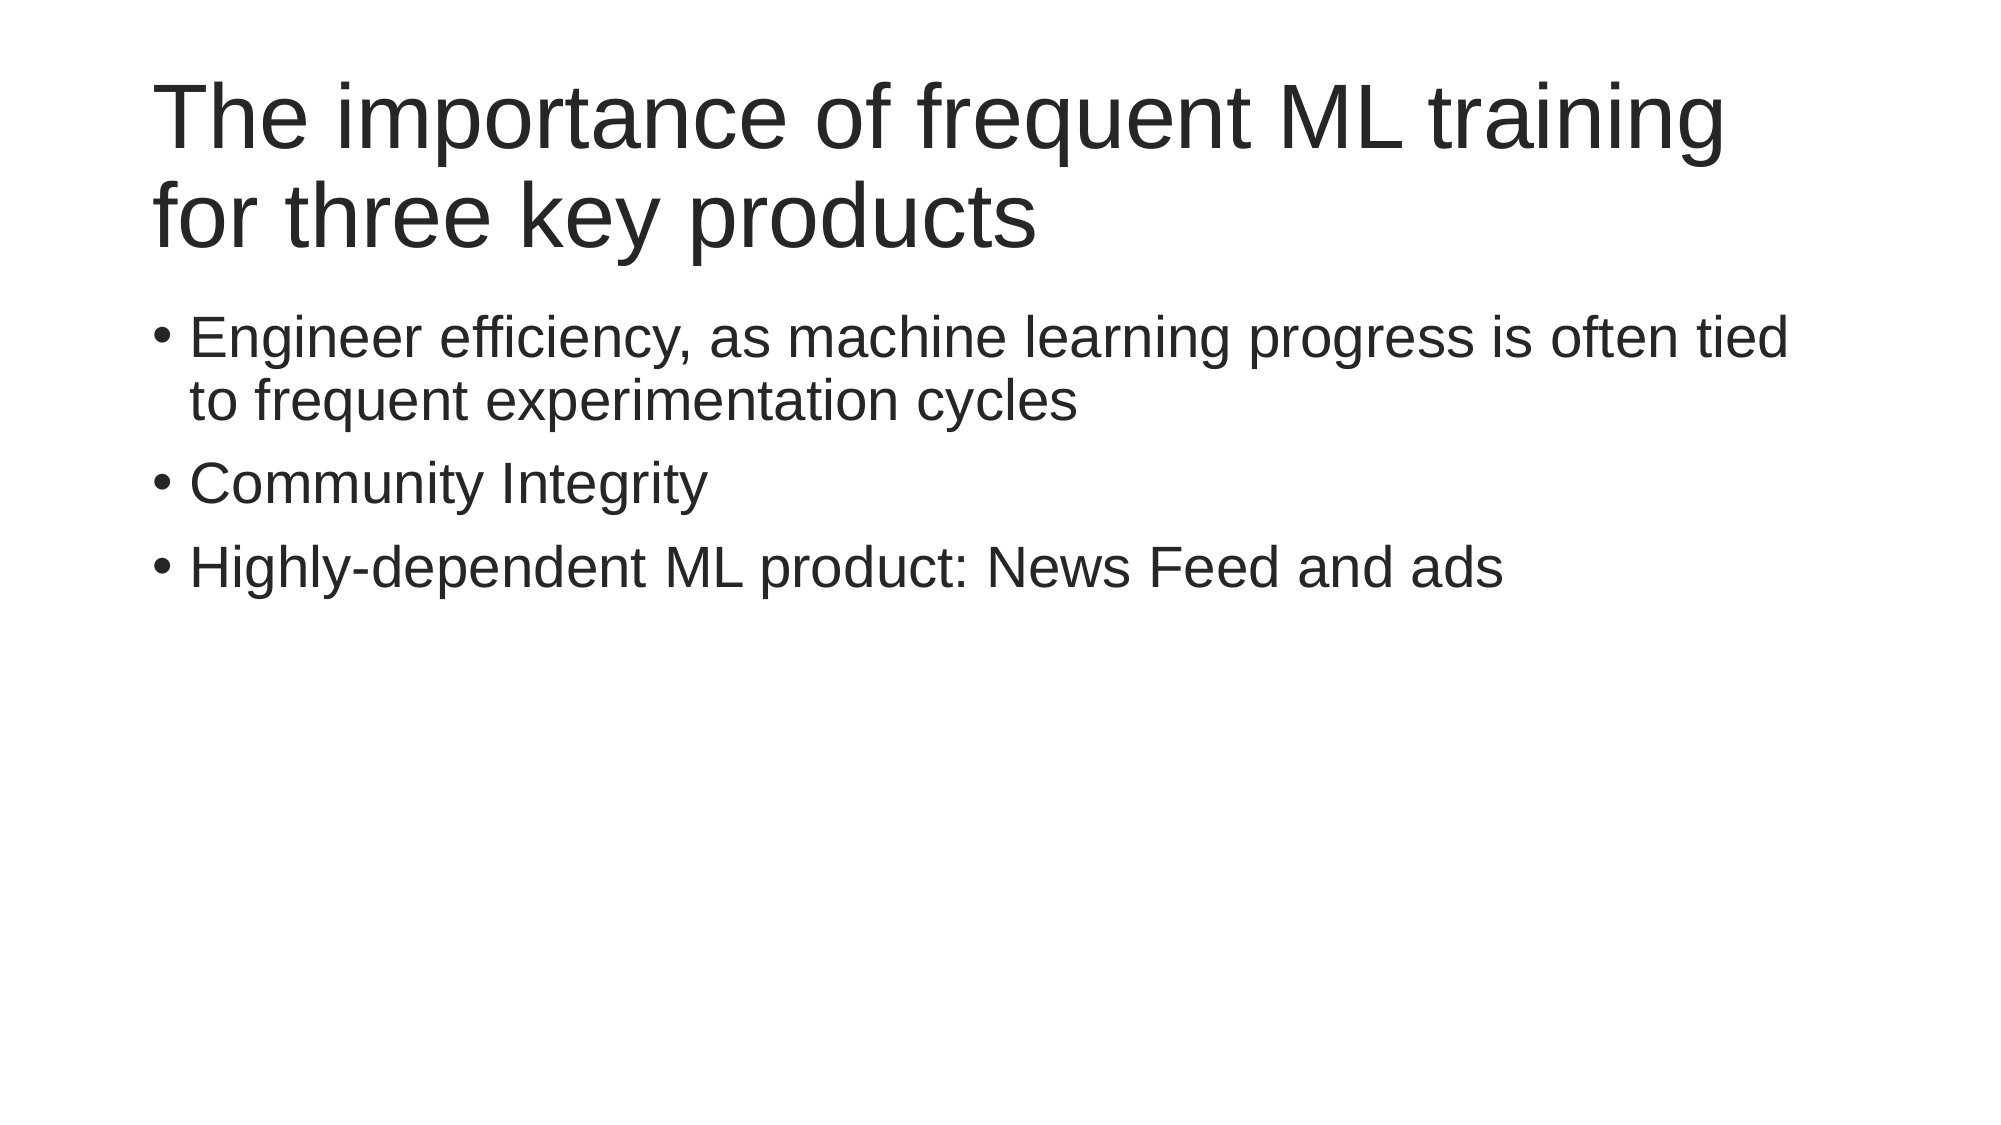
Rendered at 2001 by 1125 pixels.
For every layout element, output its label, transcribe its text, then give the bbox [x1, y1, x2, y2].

list Engineer efficiency, as machine learning progress is often tied to frequent experimentation cycles Community Integrity Highly-dependent ML product: News Feed and ads [137, 299, 1863, 1014]
title The importance of frequent ML training for three key products [137, 59, 1863, 278]
